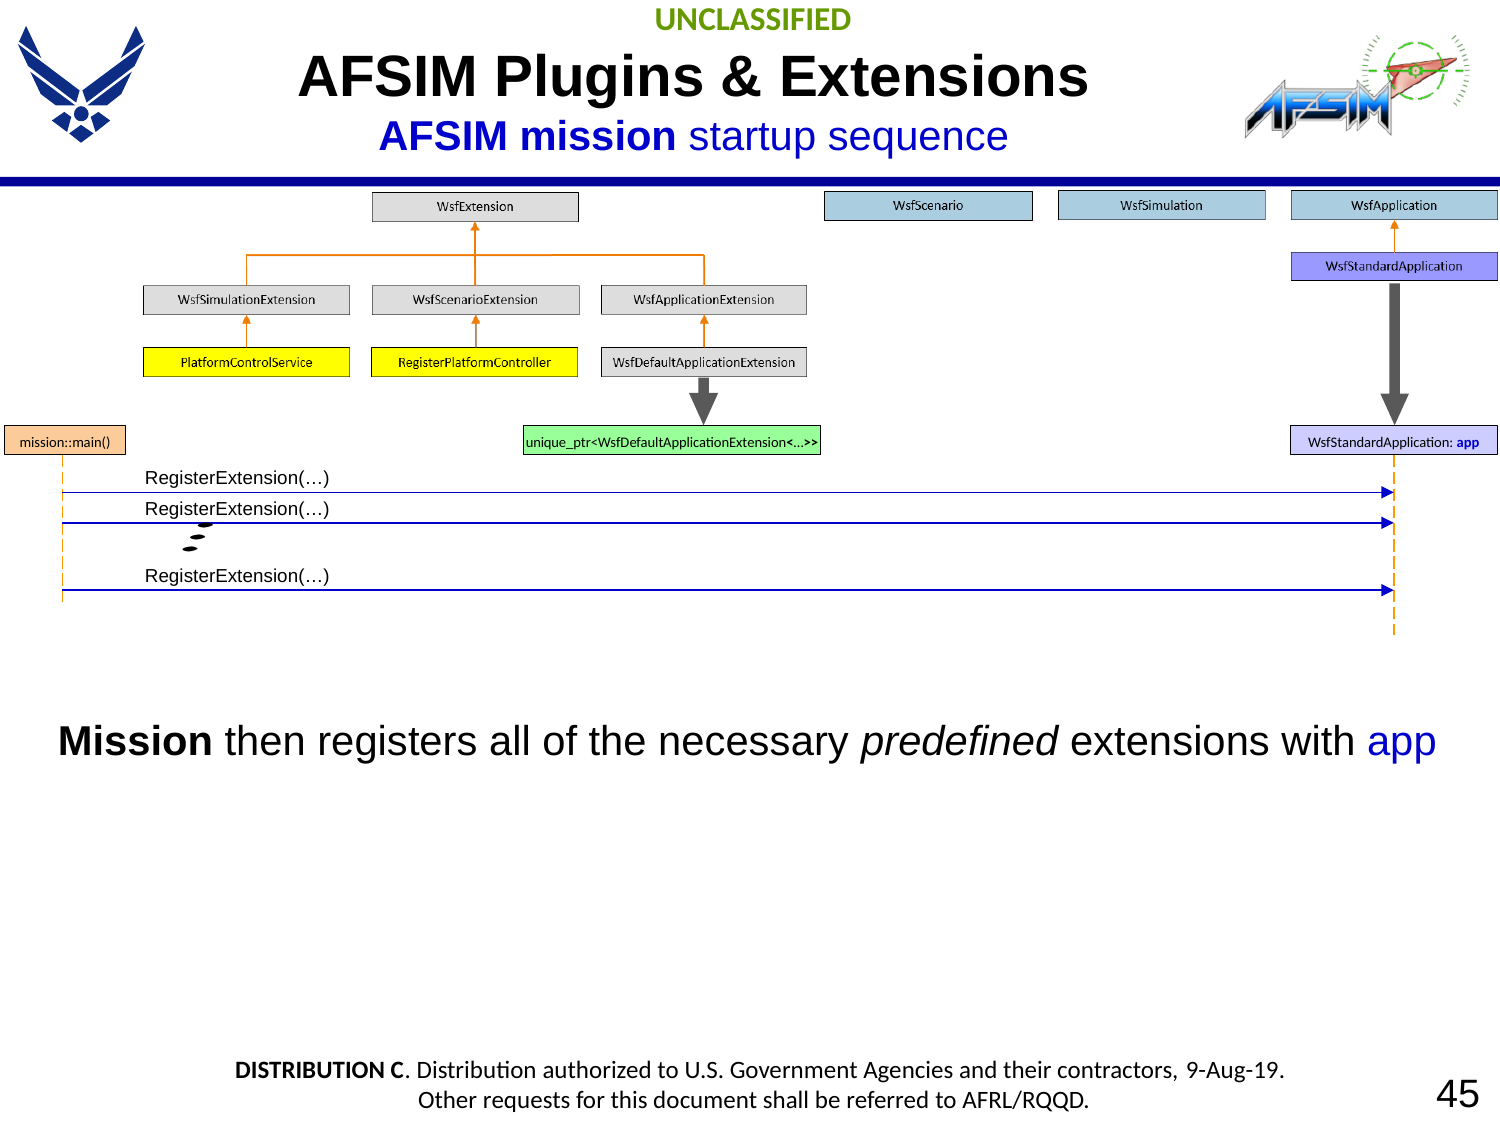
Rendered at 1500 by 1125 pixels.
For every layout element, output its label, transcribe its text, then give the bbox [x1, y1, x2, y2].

text_box RegisterExtension(…) [130, 501, 345, 521]
text_box RegisterExtension(…) [130, 458, 345, 488]
text_box mission::main() [2, 423, 128, 456]
picture [824, 190, 1498, 283]
picture [1238, 22, 1483, 147]
text_box [1378, 291, 1411, 428]
title AFSIM Plugins & Extensions AFSIM mission startup sequence [150, 4, 1238, 193]
text_box RegisterExtension(…) [130, 556, 345, 589]
text_box [687, 387, 721, 424]
text_box WsfStandardApplication: app [1288, 423, 1499, 456]
text_box unique_ptr<WsfDefaultApplicationExtension<…>> [521, 424, 823, 456]
list Mission then registers all of the necessary predefined extensions with app [0, 694, 1458, 833]
picture [143, 192, 807, 379]
